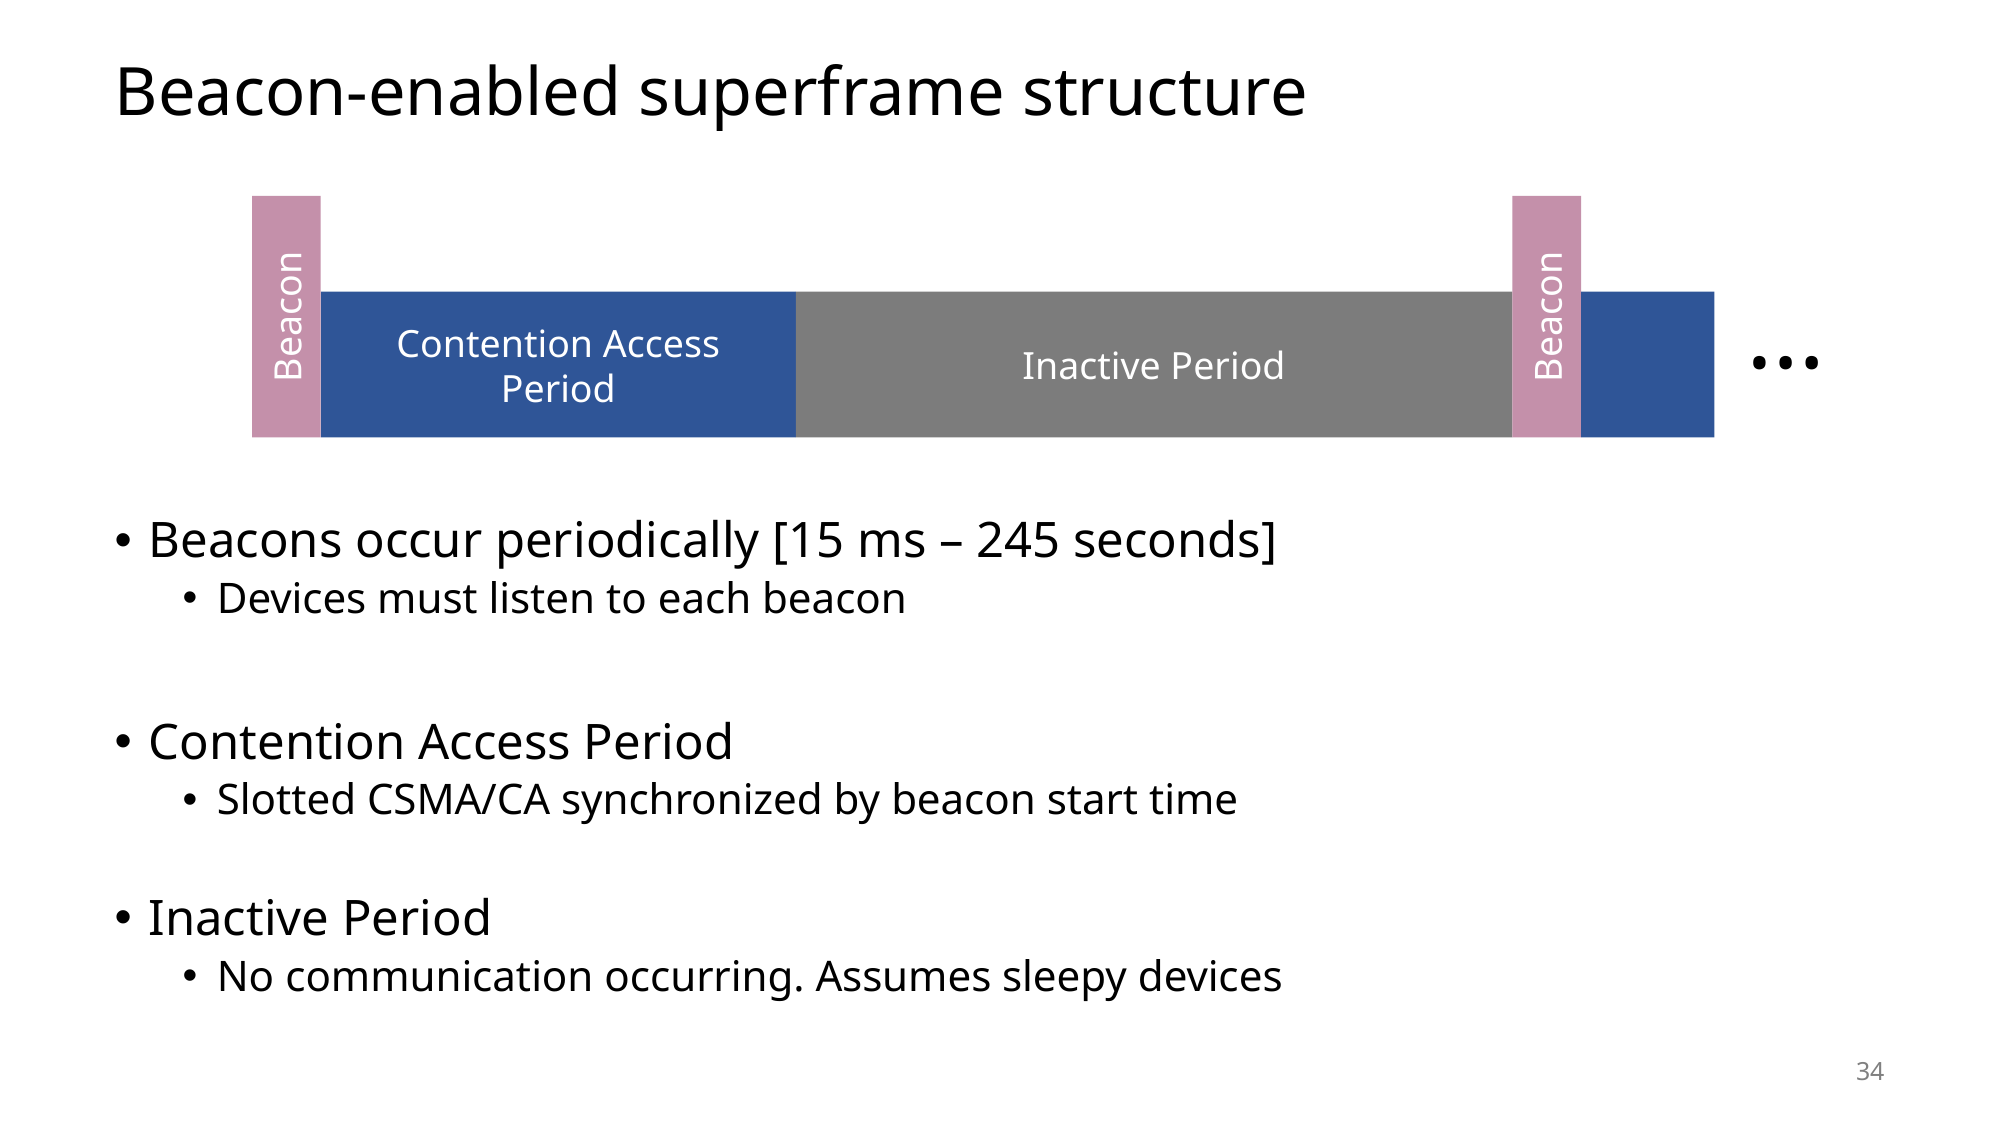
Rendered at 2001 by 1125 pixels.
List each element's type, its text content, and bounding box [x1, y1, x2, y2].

text_box Contention Access Period [322, 291, 795, 438]
text_box … [1731, 260, 1886, 396]
title Beacon-enabled superframe structure [99, 37, 1900, 150]
slide_number 34 [1749, 1042, 1900, 1103]
text_box [1580, 291, 1716, 438]
list Beacons occur periodically [15 ms – 245 seconds] Devices must listen to each beacon Contention Access Period Slotted CSMA/CA synchronized by beacon start time Inactive Period No communication occurring. Assumes sleepy devices [99, 508, 1900, 1013]
text_box Beacon [251, 195, 322, 438]
text_box Beacon [1511, 195, 1582, 438]
text_box Inactive Period [795, 291, 1511, 438]
